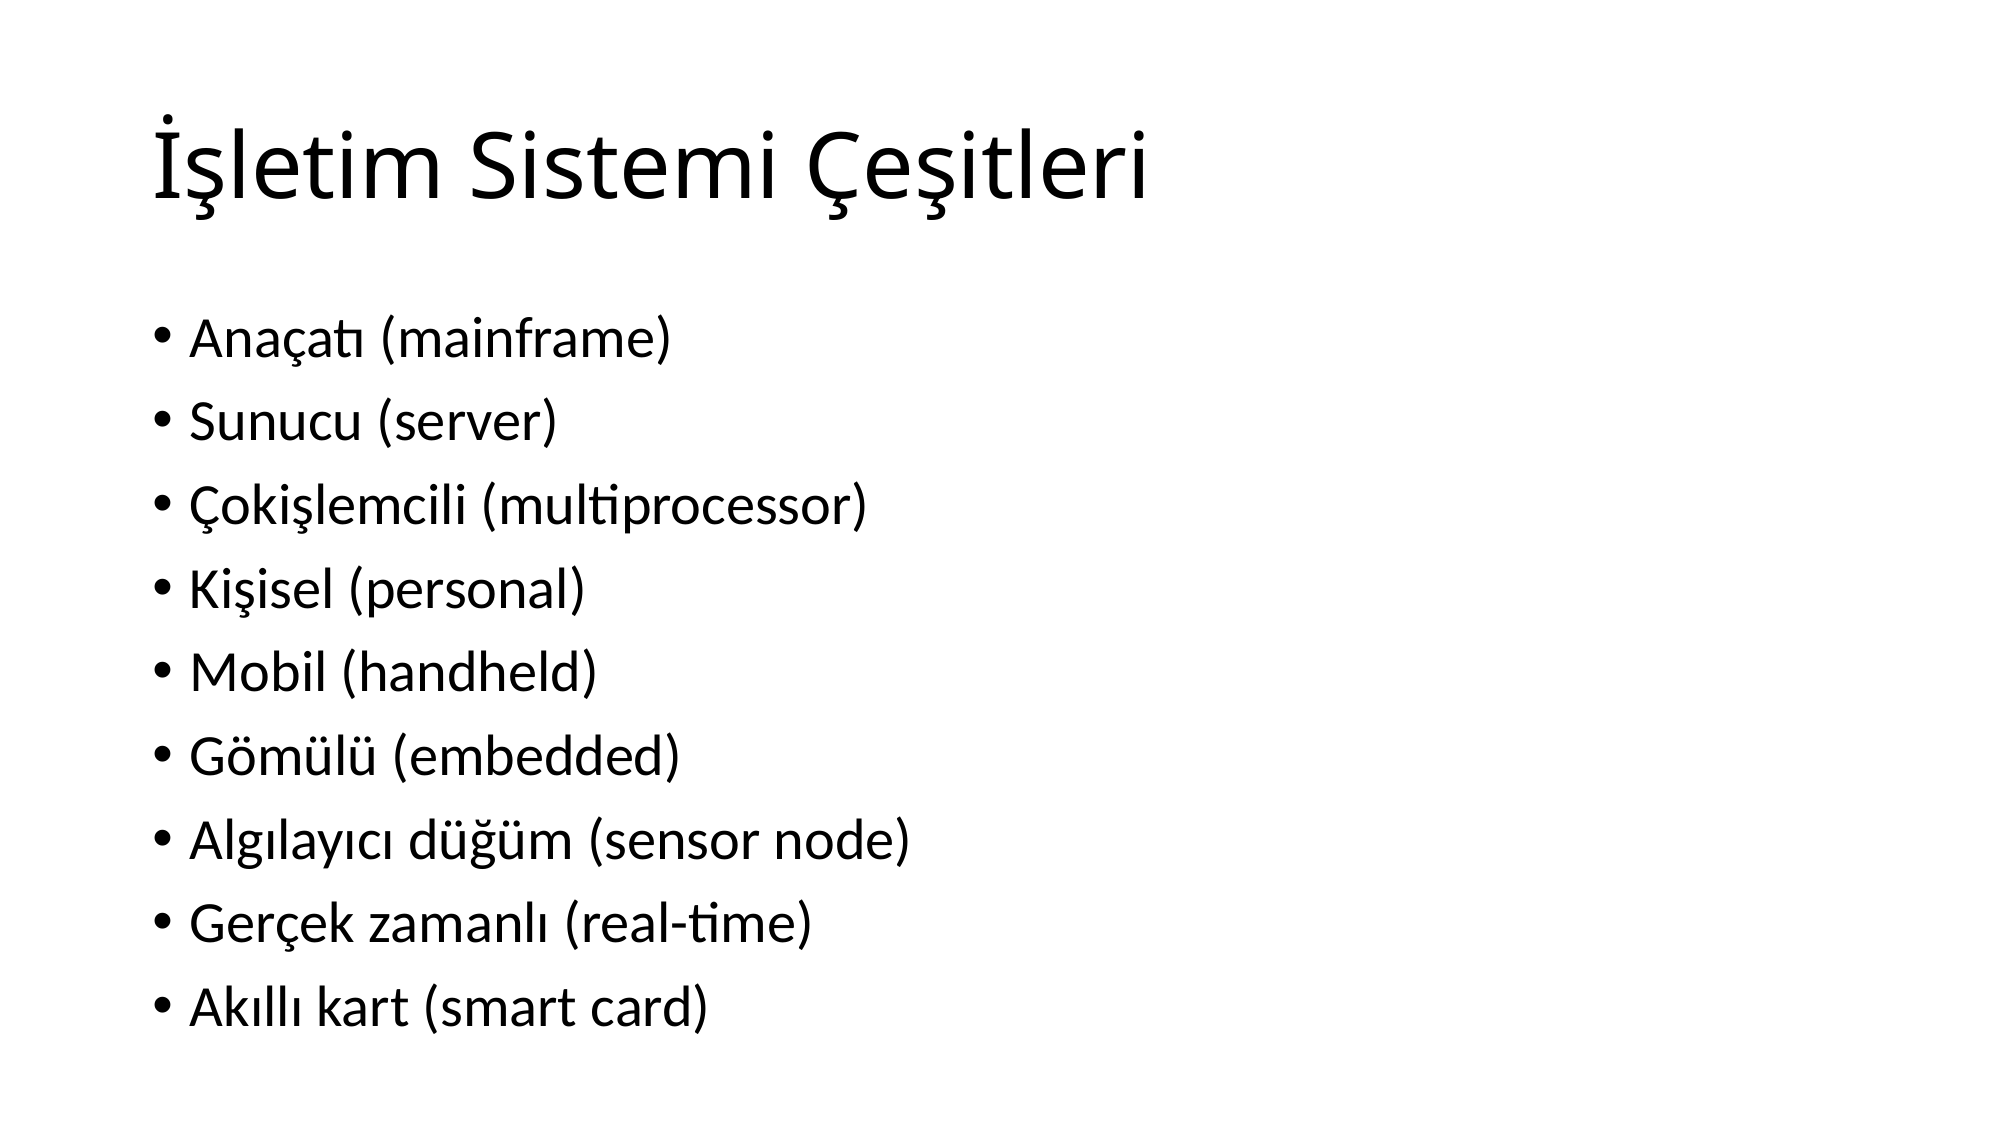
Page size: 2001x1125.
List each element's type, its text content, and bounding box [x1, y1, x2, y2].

title İşletim Sistemi Çeşitleri [137, 59, 1863, 278]
list Anaçatı (mainframe) Sunucu (server) Çokişlemcili (multiprocessor) Kişisel (personal) Mobil (handheld) Gömülü (embedded) Algılayıcı düğüm (sensor node) Gerçek zamanlı (real-time) Akıllı kart (smart card) [137, 299, 1863, 1068]
